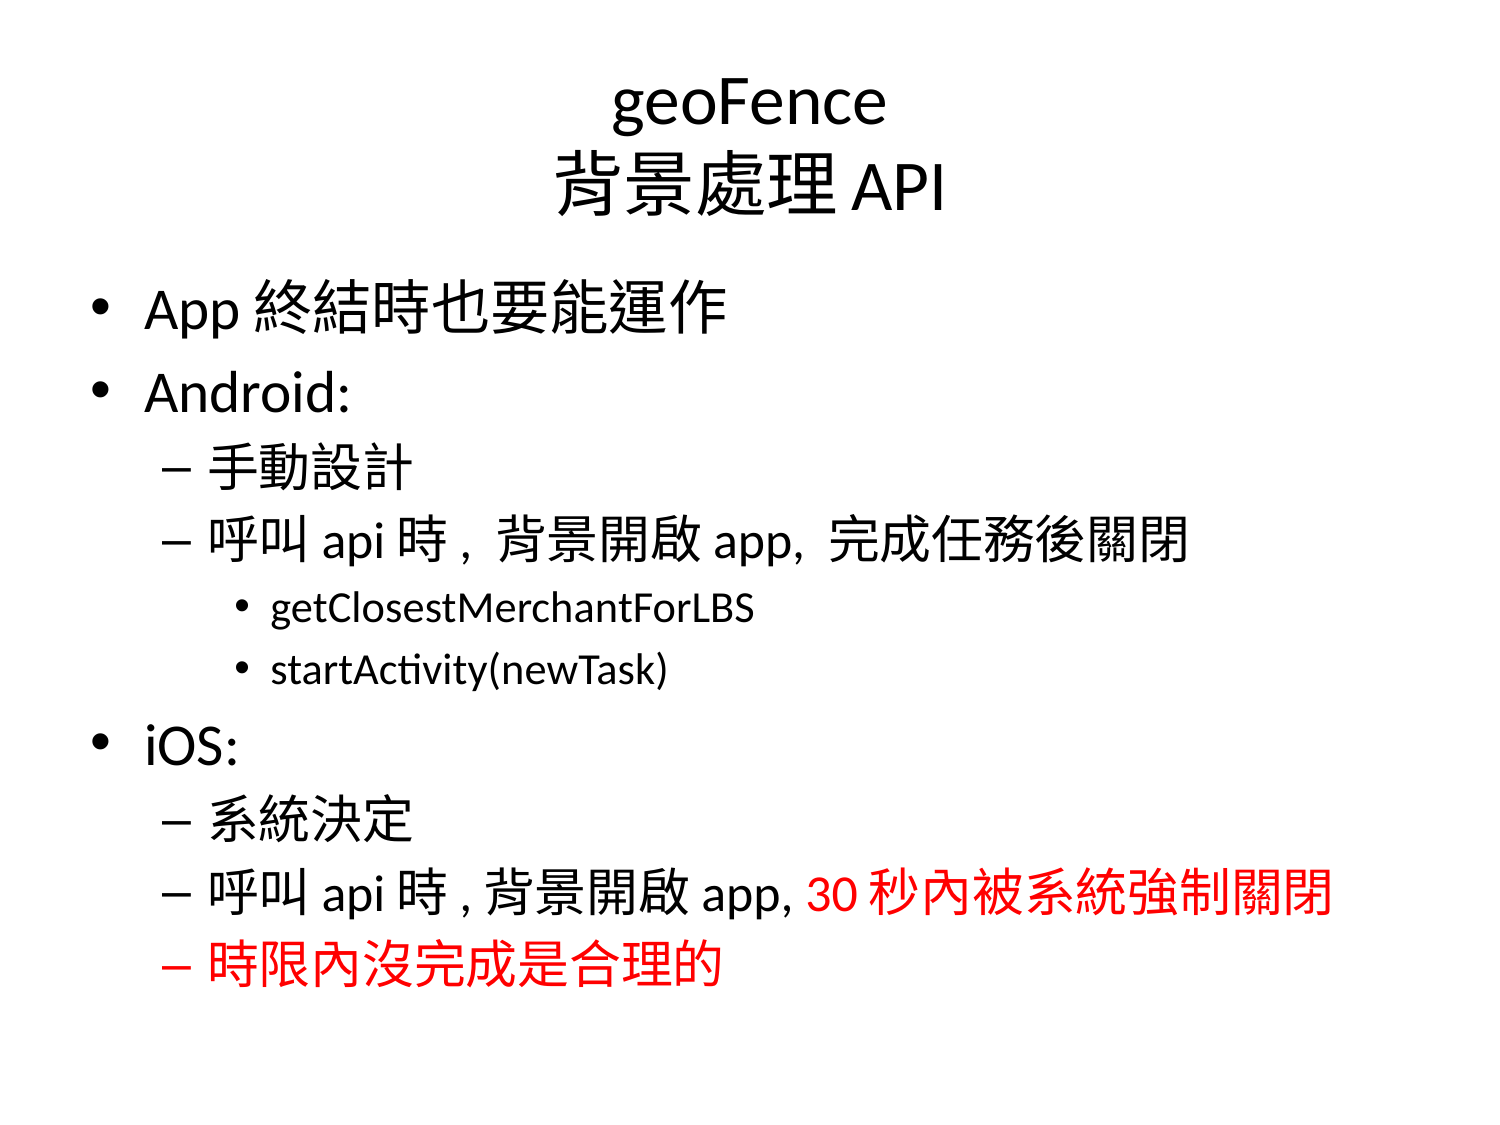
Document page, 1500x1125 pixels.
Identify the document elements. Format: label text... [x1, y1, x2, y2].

title geoFence 背景處理API [75, 45, 1425, 233]
list App終結時也要能運作 Android: 手動設計 呼叫api時, 背景開啟app, 完成任務後關閉 getClosestMerchantForLBS startActivity(newTask) iOS: 系統決定 呼叫api時,背景開啟app, 30秒內被系統強制關閉 時限內沒完成是合理的 [75, 262, 1425, 1005]
